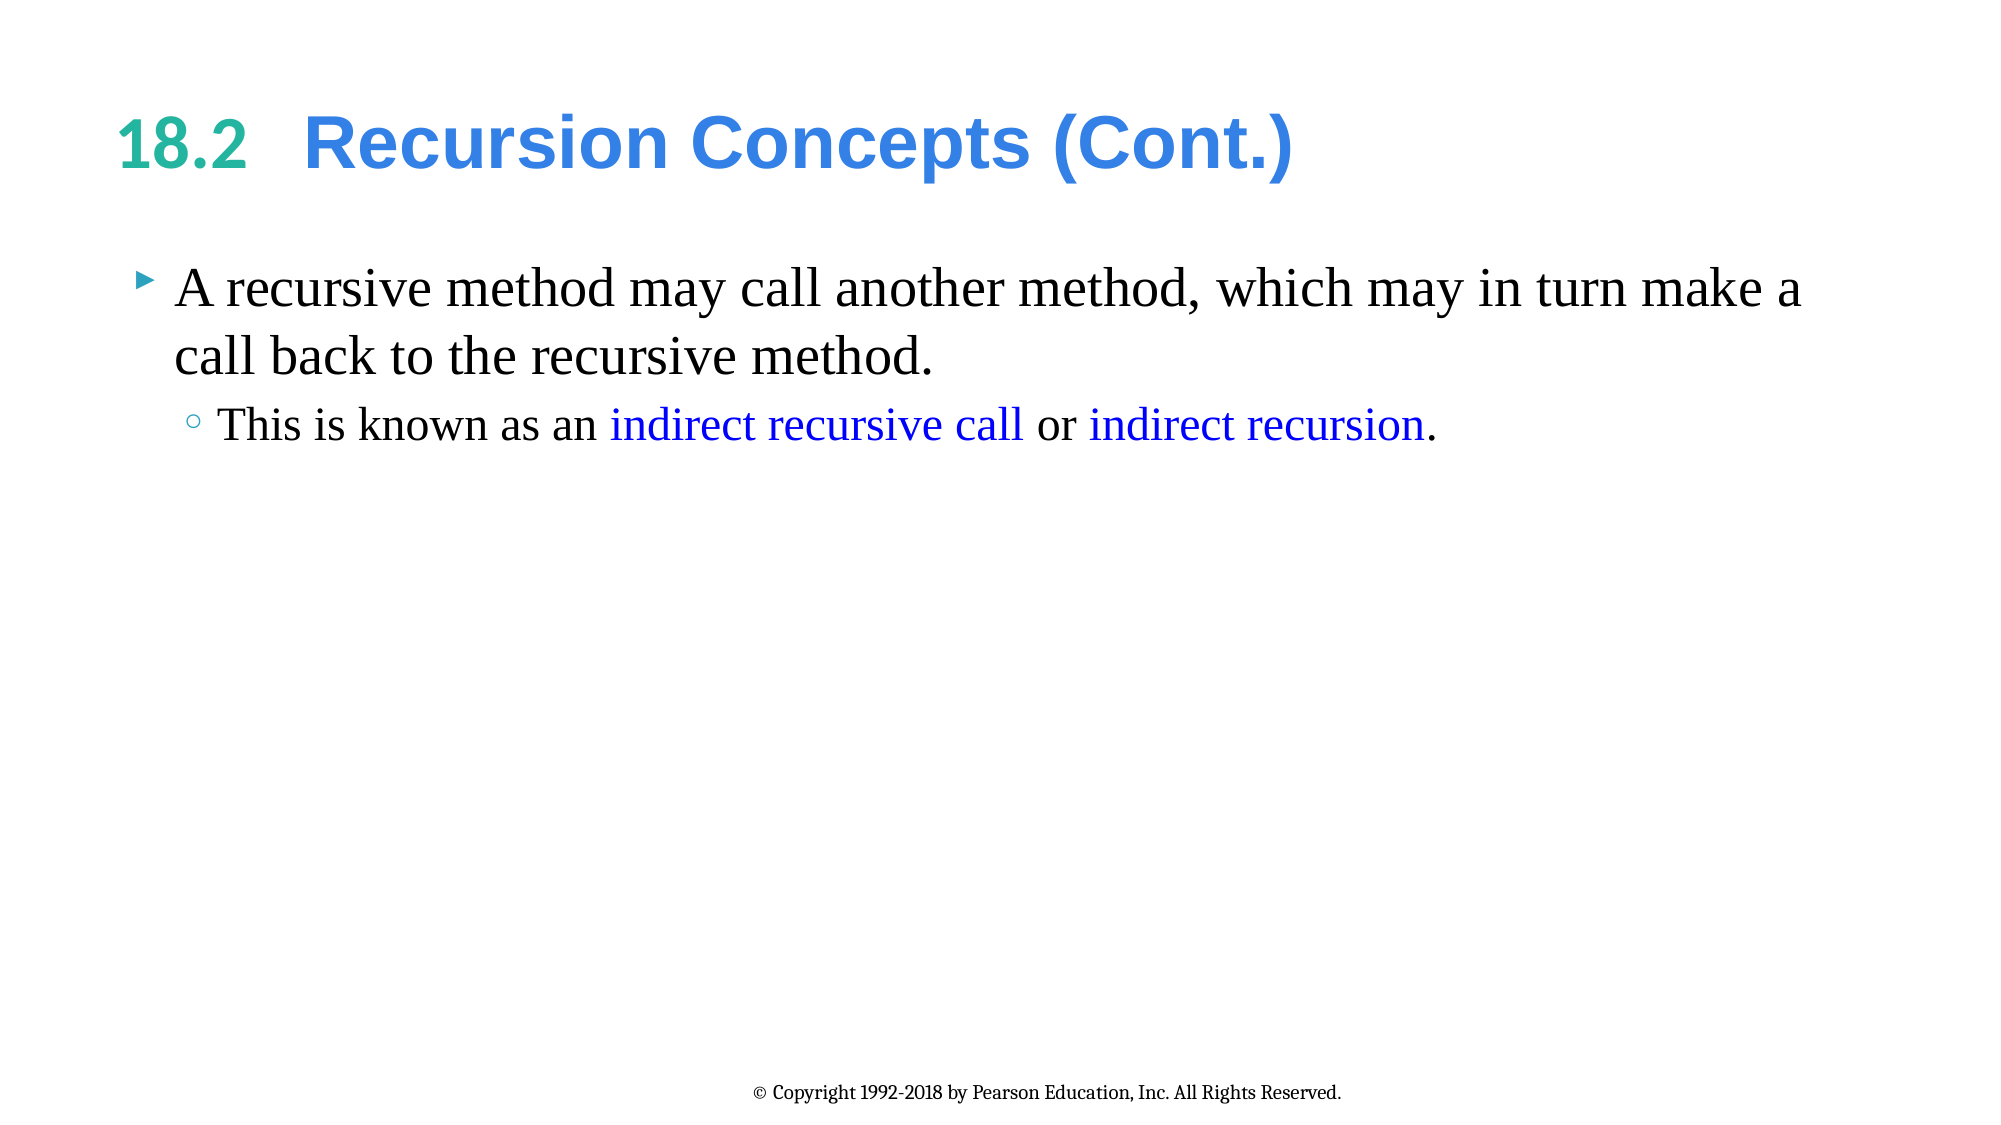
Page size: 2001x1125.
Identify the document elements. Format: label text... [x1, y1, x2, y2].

title 18.2 Recursion Concepts (Cont.) [99, 45, 1900, 233]
footer © Copyright 1992-2018 by Pearson Education, Inc. All Rights Reserved. [736, 1051, 1892, 1112]
list A recursive method may call another method, which may in turn make a call back to the recursive method. This is known as an indirect recursive call or indirect recursion. [99, 242, 1900, 986]
